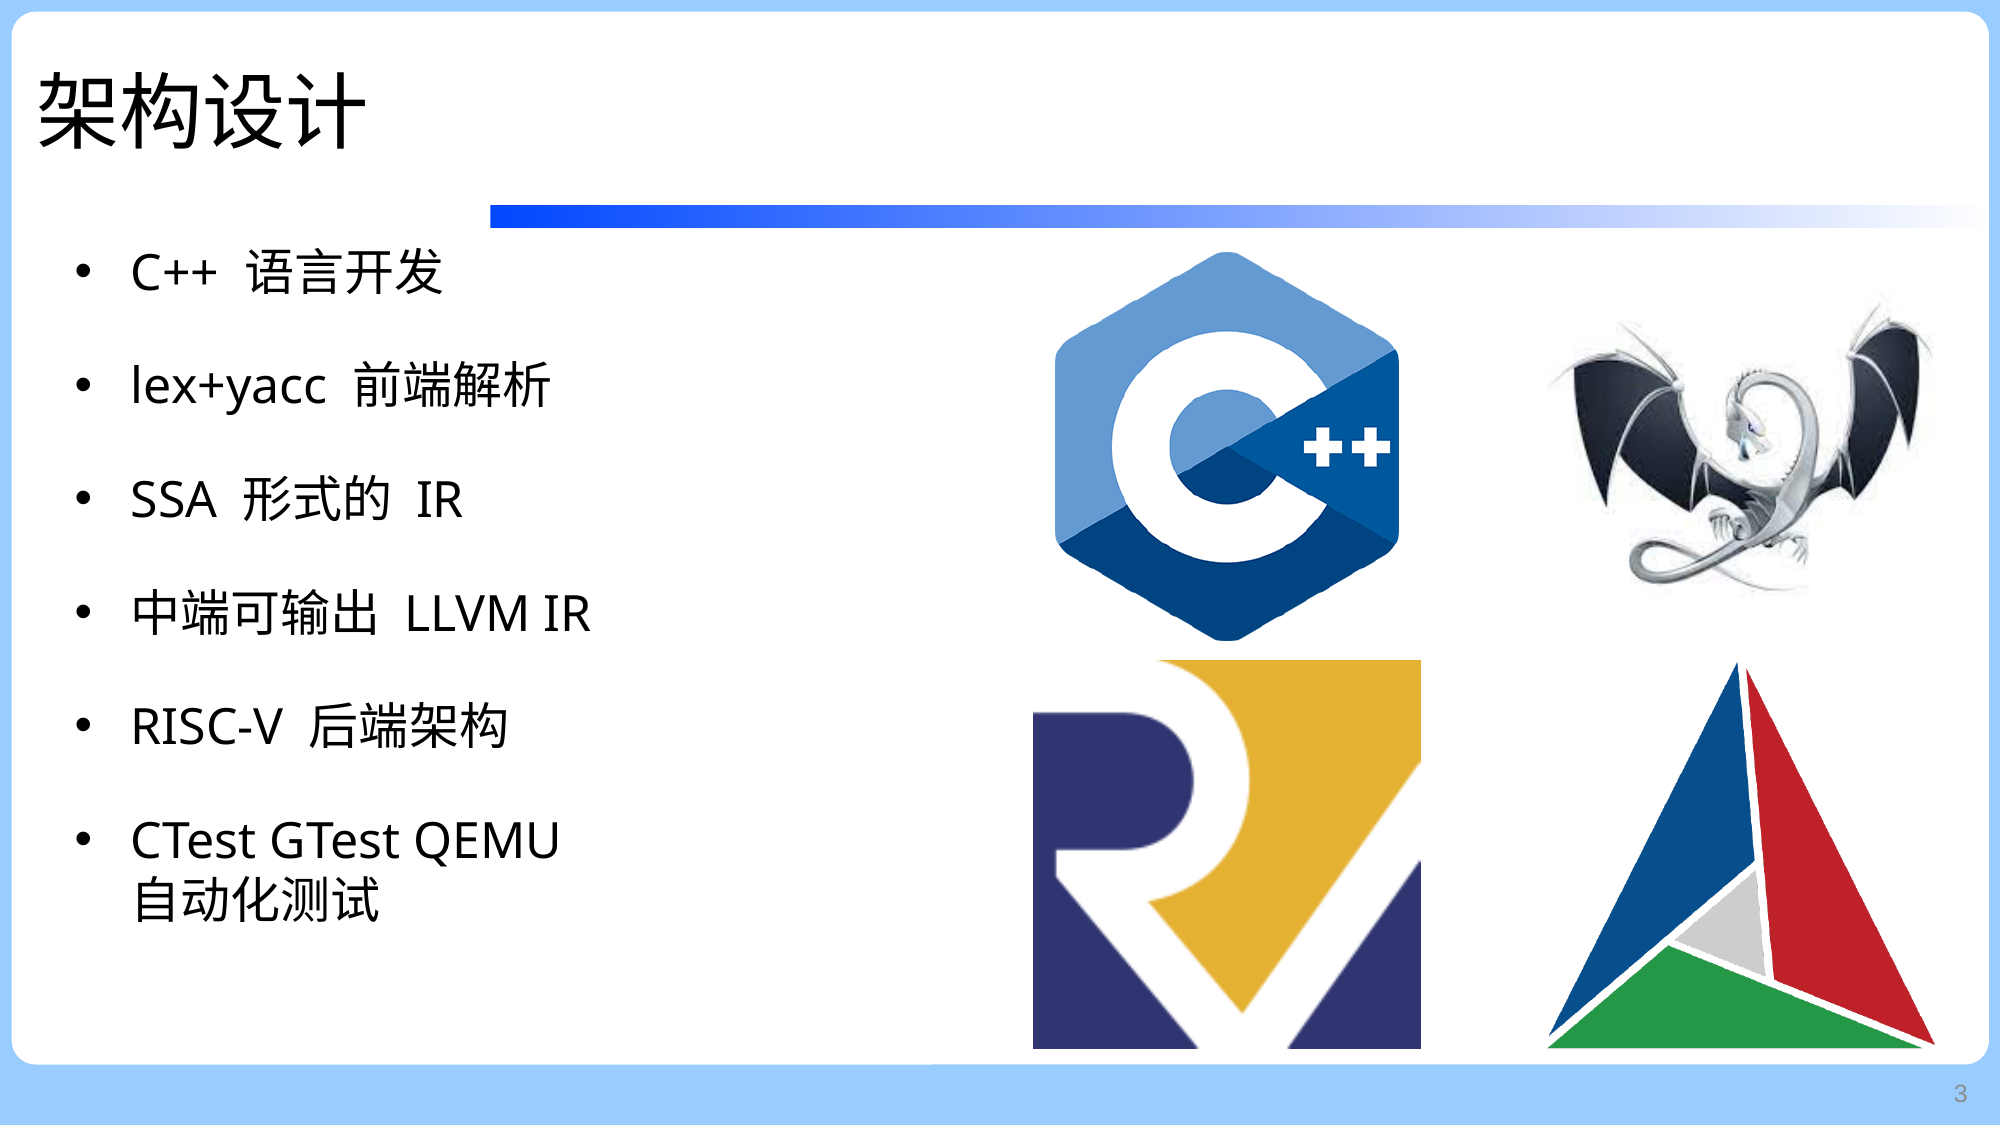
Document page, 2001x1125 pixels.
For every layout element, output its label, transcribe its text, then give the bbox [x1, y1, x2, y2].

text_box CTest GTest QEMU 自动化测试 [59, 800, 605, 936]
picture [1033, 660, 1421, 1049]
text_box lex+yacc 前端解析 [59, 346, 589, 422]
text_box RISC-V 后端架构 [59, 687, 605, 762]
text_box C++ 语言开发 [59, 232, 511, 308]
text_box 中端可输出 LLVM IR [59, 573, 707, 649]
picture [1547, 252, 1935, 641]
slide_number 3 [1532, 1062, 1983, 1123]
picture [1033, 252, 1421, 641]
picture [1547, 660, 1935, 1049]
title 架构设计 [20, 22, 1908, 209]
text_box SSA 形式的 IR [59, 460, 707, 535]
